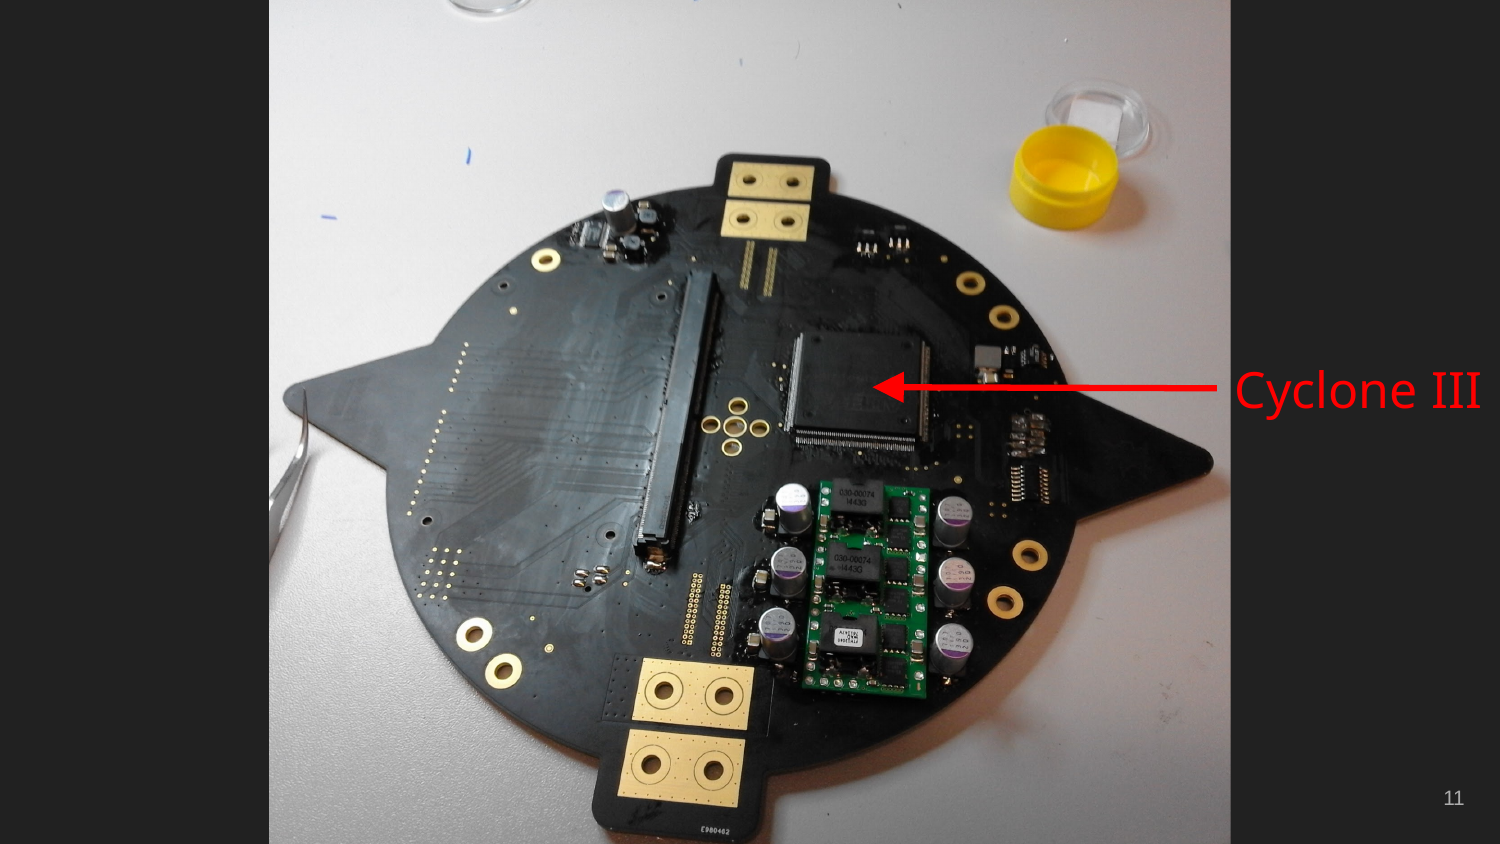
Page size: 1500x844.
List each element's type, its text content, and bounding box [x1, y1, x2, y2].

text_box Cyclone III [1237, 336, 1500, 441]
slide_number ‹#› [1389, 764, 1480, 830]
picture [268, 0, 1231, 844]
